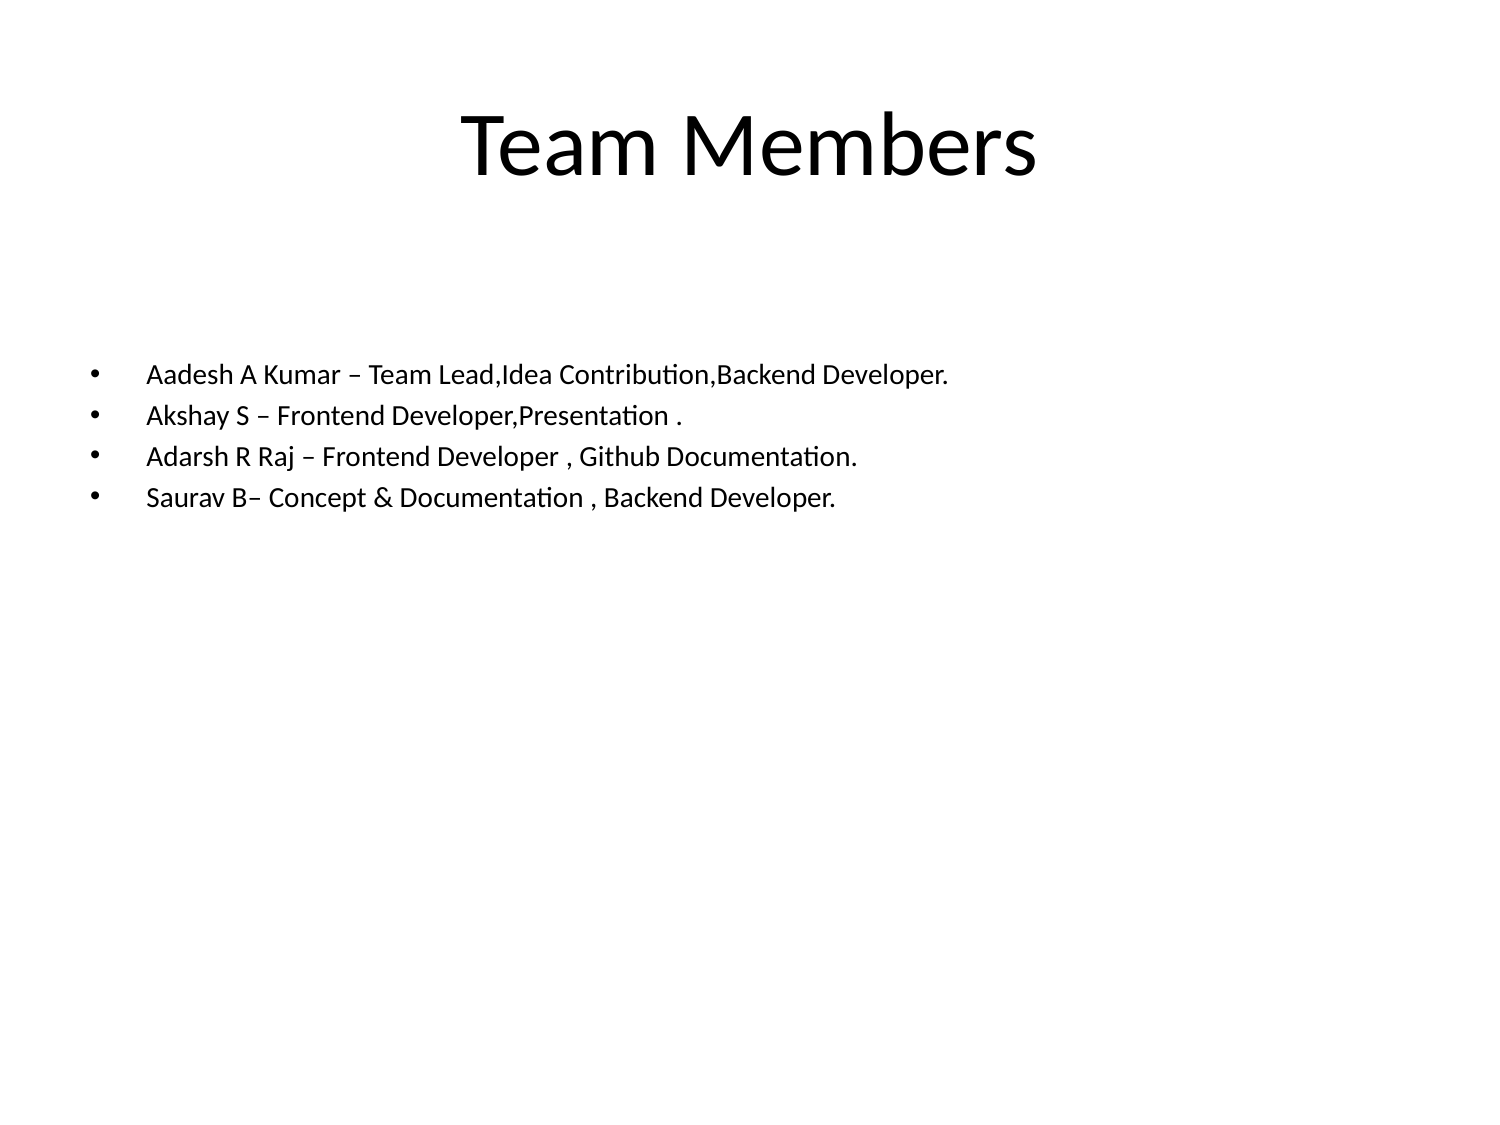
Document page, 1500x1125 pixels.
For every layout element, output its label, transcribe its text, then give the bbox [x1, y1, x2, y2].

list Aadesh A Kumar – Team Lead,Idea Contribution,Backend Developer. Akshay S – Frontend Developer,Presentation . Adarsh R Raj – Frontend Developer , Github Documentation. Saurav B– Concept & Documentation , Backend Developer. [75, 262, 1425, 1005]
title Team Members [75, 45, 1425, 233]
